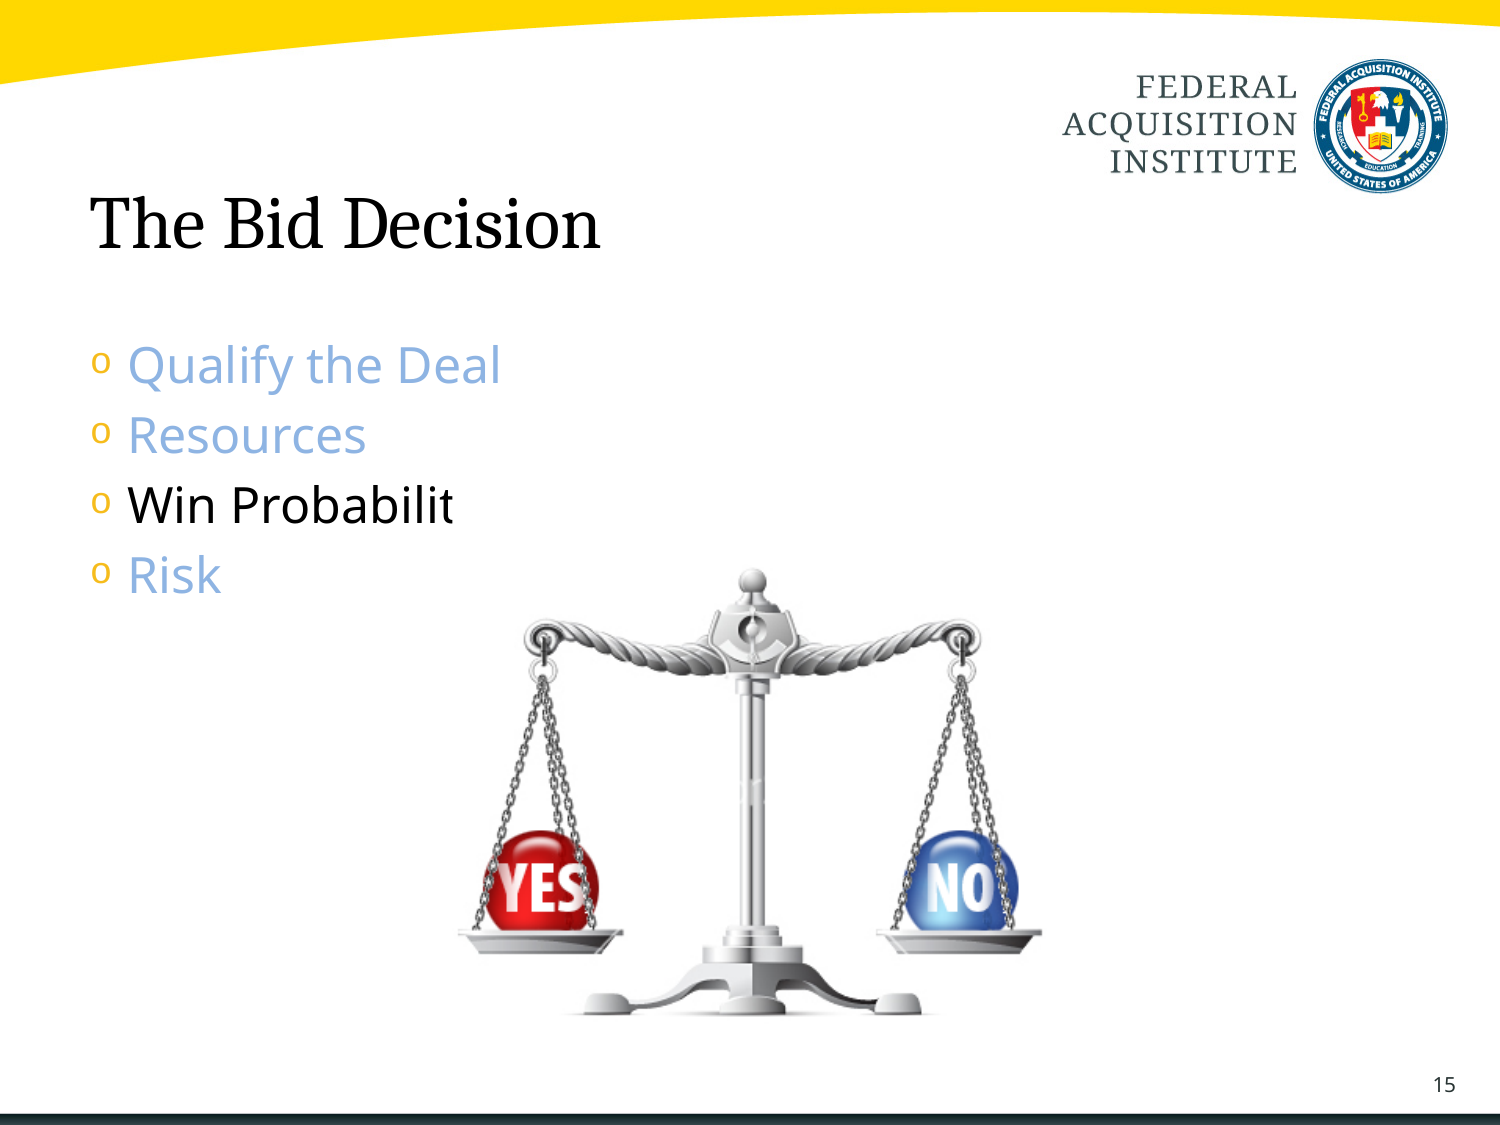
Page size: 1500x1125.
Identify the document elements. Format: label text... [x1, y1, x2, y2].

title The Bid Decision [75, 172, 1320, 296]
slide_number 15 [1415, 1047, 1474, 1107]
list Qualify the Deal Resources Win Probability Risk [75, 325, 1386, 892]
picture [0, 0, 1500, 1125]
